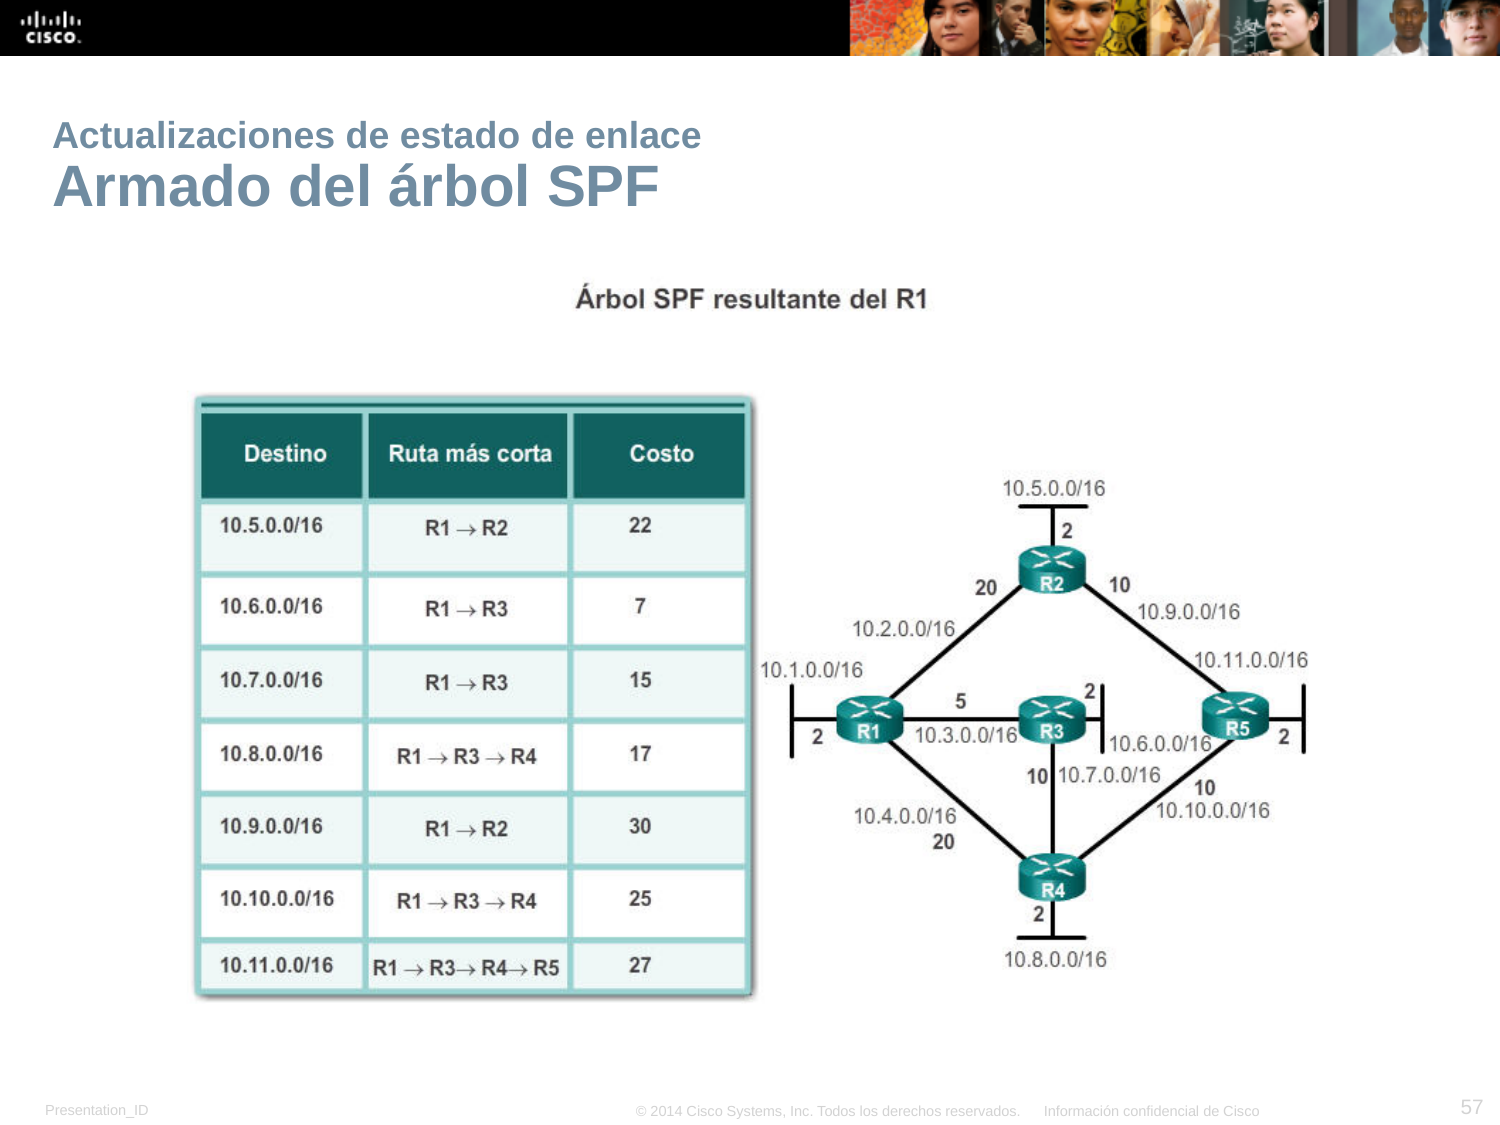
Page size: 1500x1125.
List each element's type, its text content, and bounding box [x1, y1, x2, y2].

title Actualizaciones de estado de enlace Armado del árbol SPF [38, 80, 1427, 227]
picture [0, 0, 1500, 56]
picture [186, 266, 1317, 1023]
